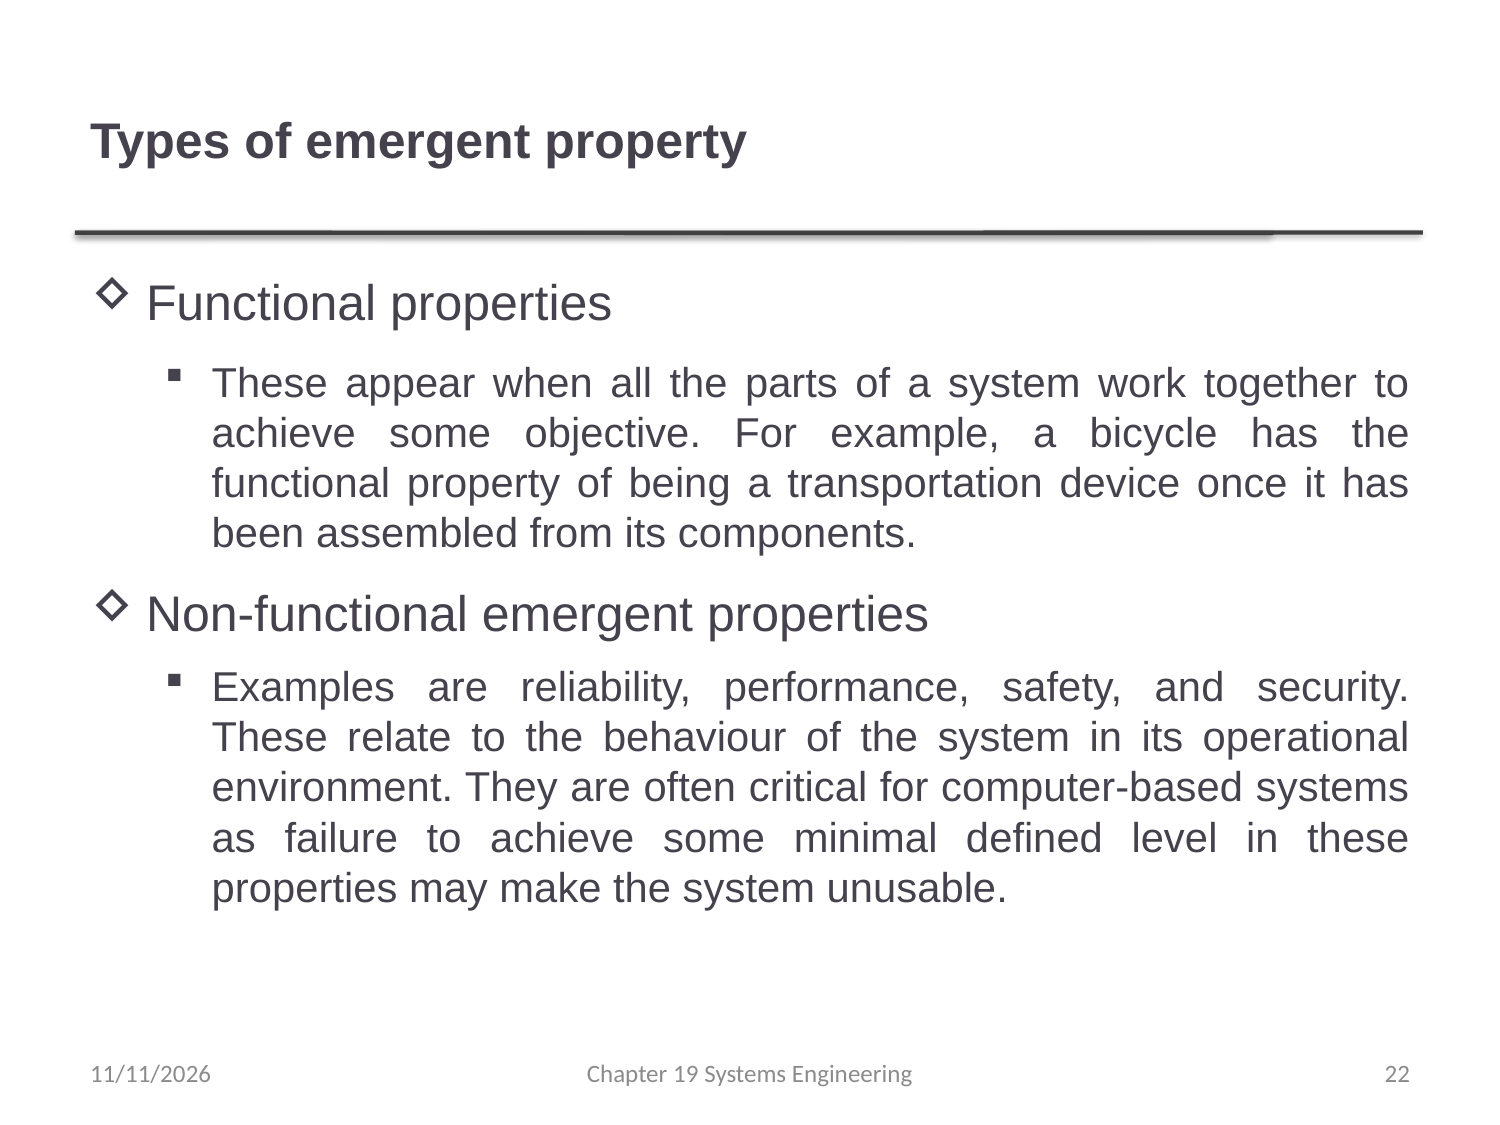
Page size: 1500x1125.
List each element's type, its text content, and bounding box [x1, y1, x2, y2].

title Types of emergent property [74, 44, 1272, 233]
slide_number 22 [1074, 1042, 1425, 1103]
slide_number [75, 1042, 425, 1103]
list Functional properties These appear when all the parts of a system work together to achieve some objective. For example, a bicycle has the functional property of being a transportation device once it has been assembled from its components. Non-functional emergent properties Examples are reliability, performance, safety, and security. These relate to the behaviour of the system in its operational environment. They are often critical for computer-based systems as failure to achieve some minimal defined level in these properties may make the system unusable. [75, 262, 1425, 1005]
footer Chapter 19 Systems Engineering [512, 1042, 988, 1103]
